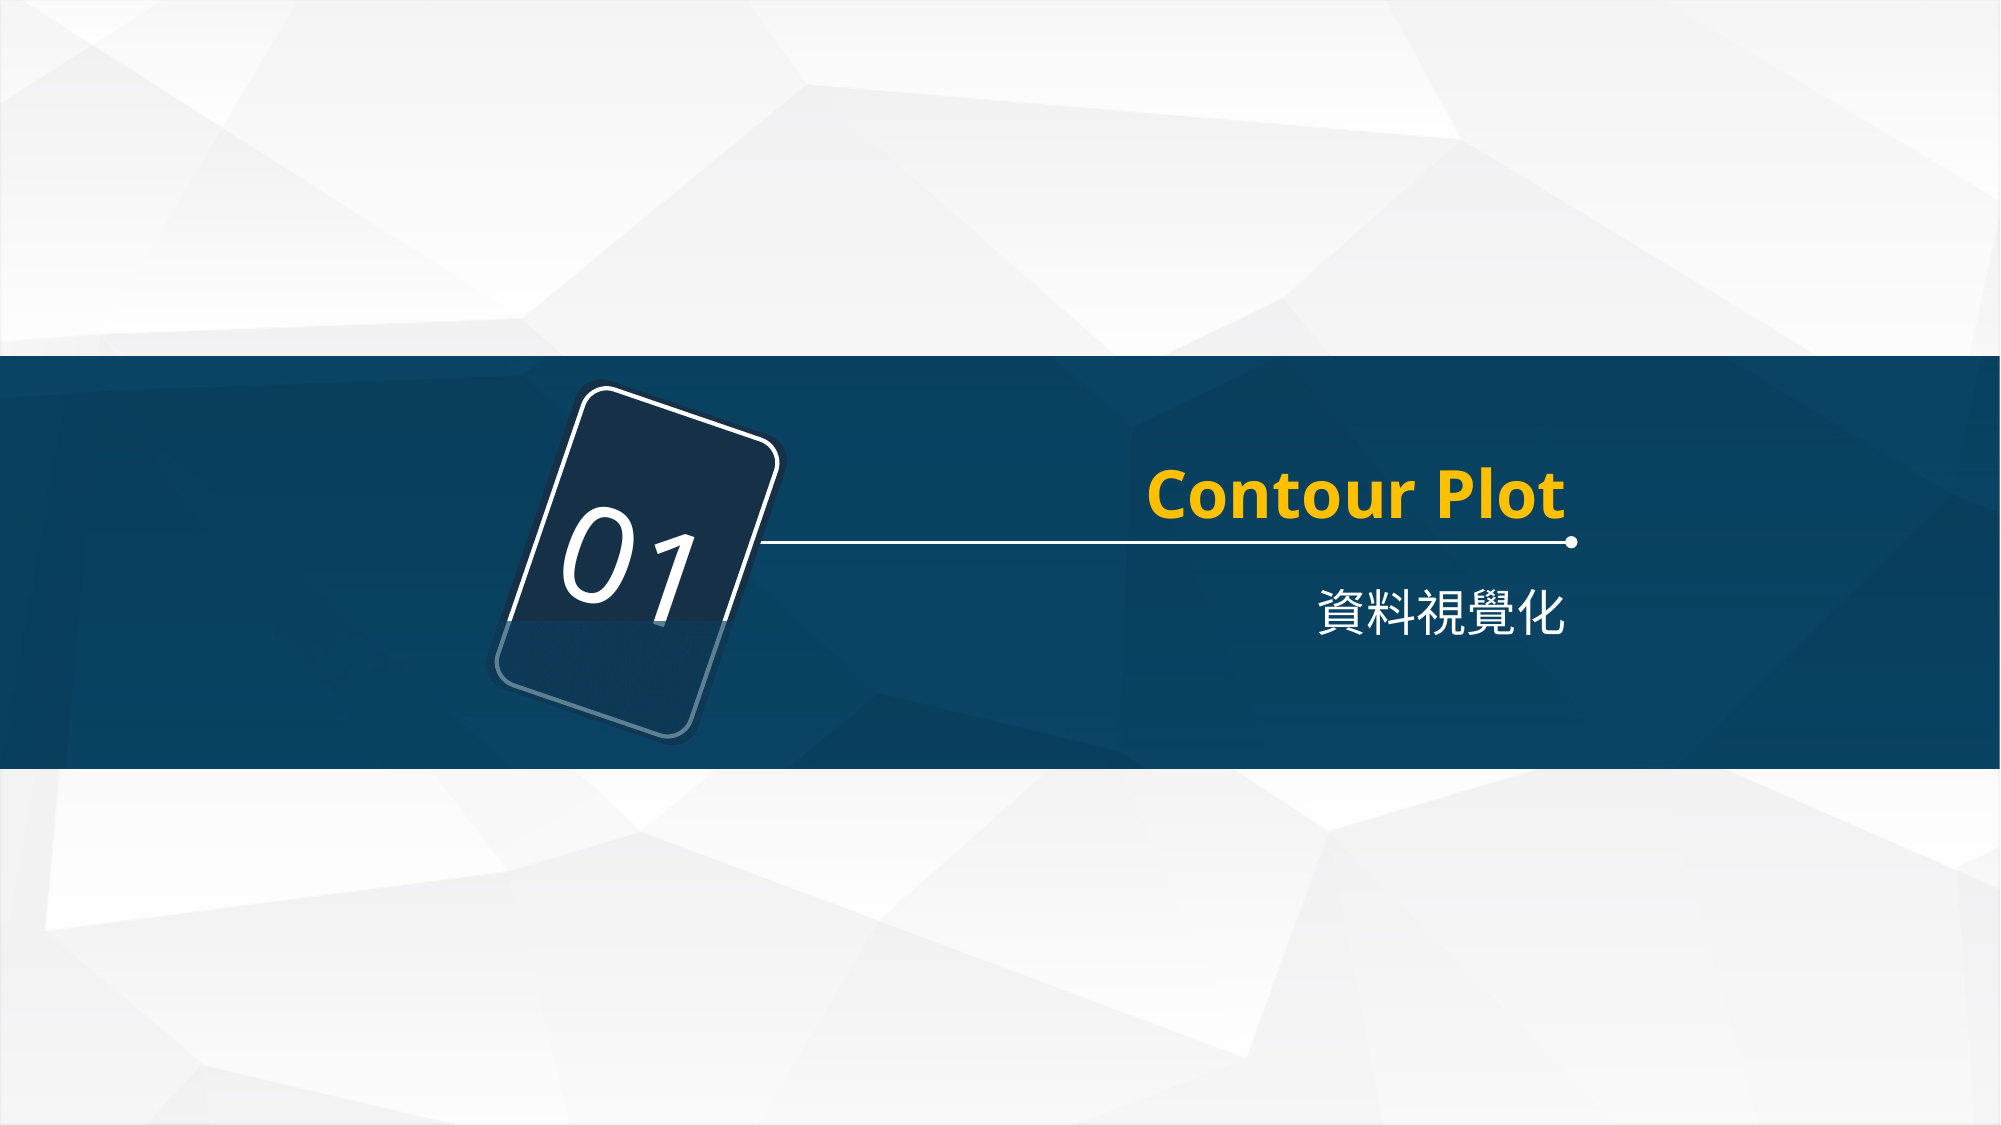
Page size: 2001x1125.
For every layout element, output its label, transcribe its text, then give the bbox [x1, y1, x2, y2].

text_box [478, 371, 795, 753]
text_box Contour Plot [803, 457, 1567, 541]
picture [0, 0, 2000, 1125]
text_box 資料視覺化 [832, 551, 1567, 657]
